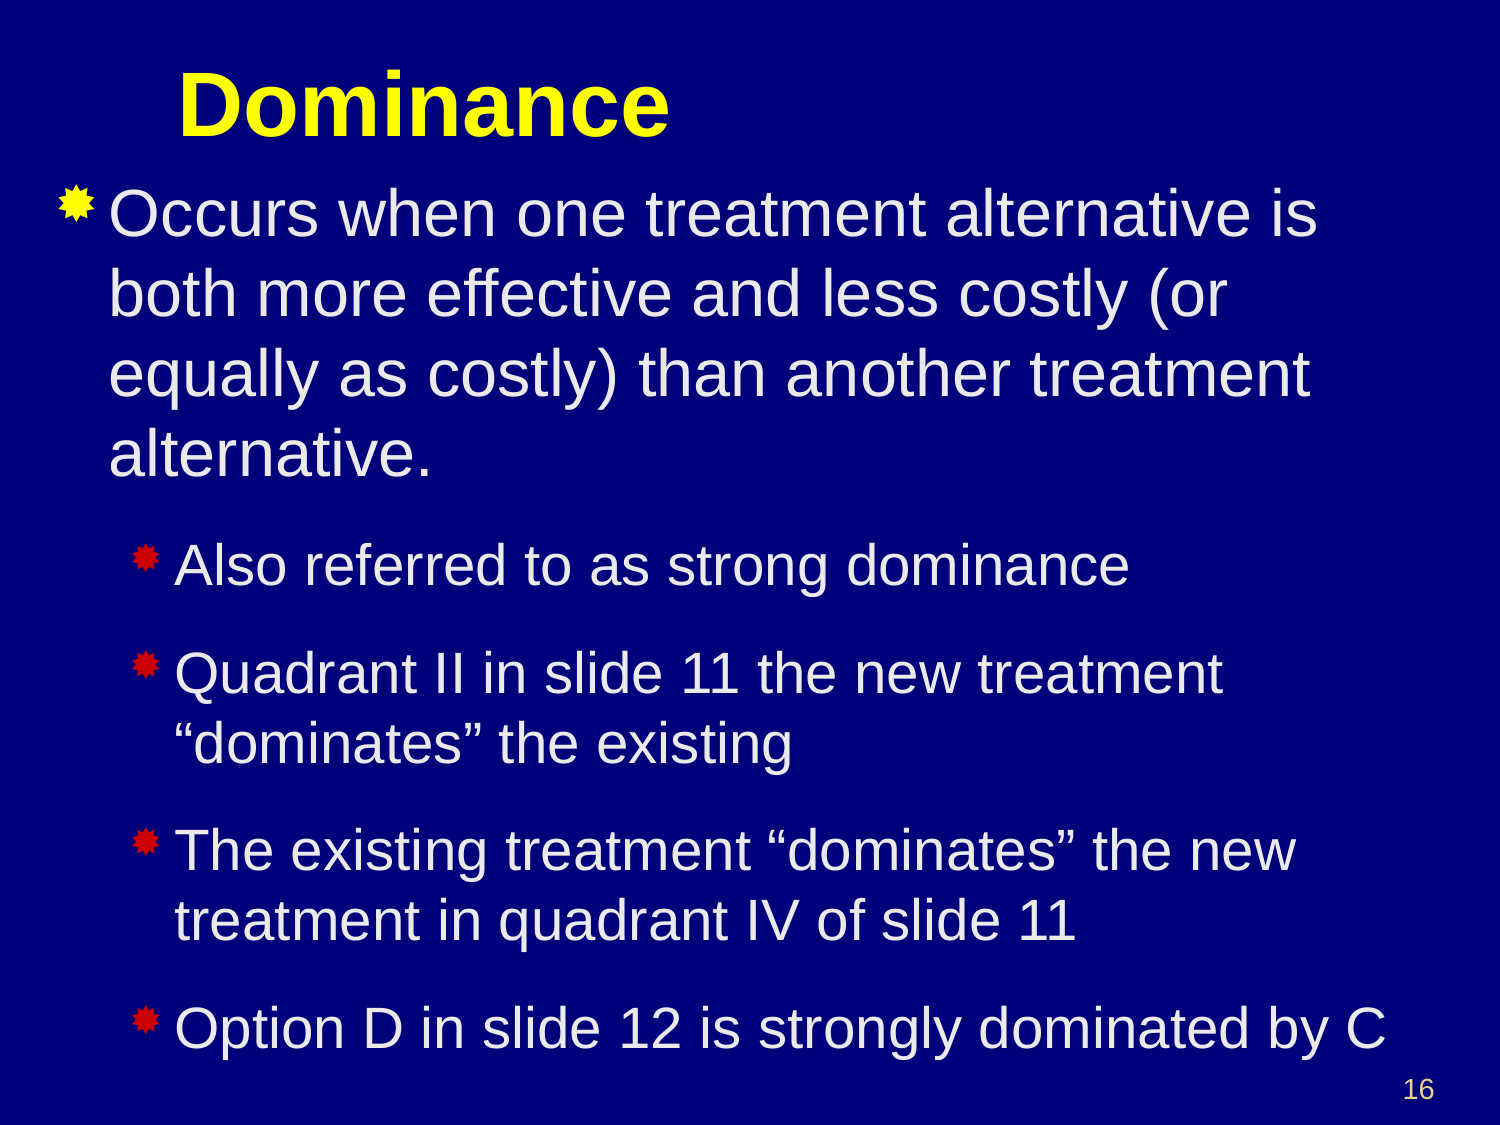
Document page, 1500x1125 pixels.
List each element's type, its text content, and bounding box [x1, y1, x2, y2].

slide_number 16 [1137, 1037, 1451, 1113]
list Occurs when one treatment alternative is both more effective and less costly (or equally as costly) than another treatment alternative. Also referred to as strong dominance Quadrant II in slide 11 the new treatment “dominates” the existing The existing treatment “dominates” the new treatment in quadrant IV of slide 11 Option D in slide 12 is strongly dominated by C [37, 162, 1451, 917]
title Dominance [162, 3, 1438, 162]
